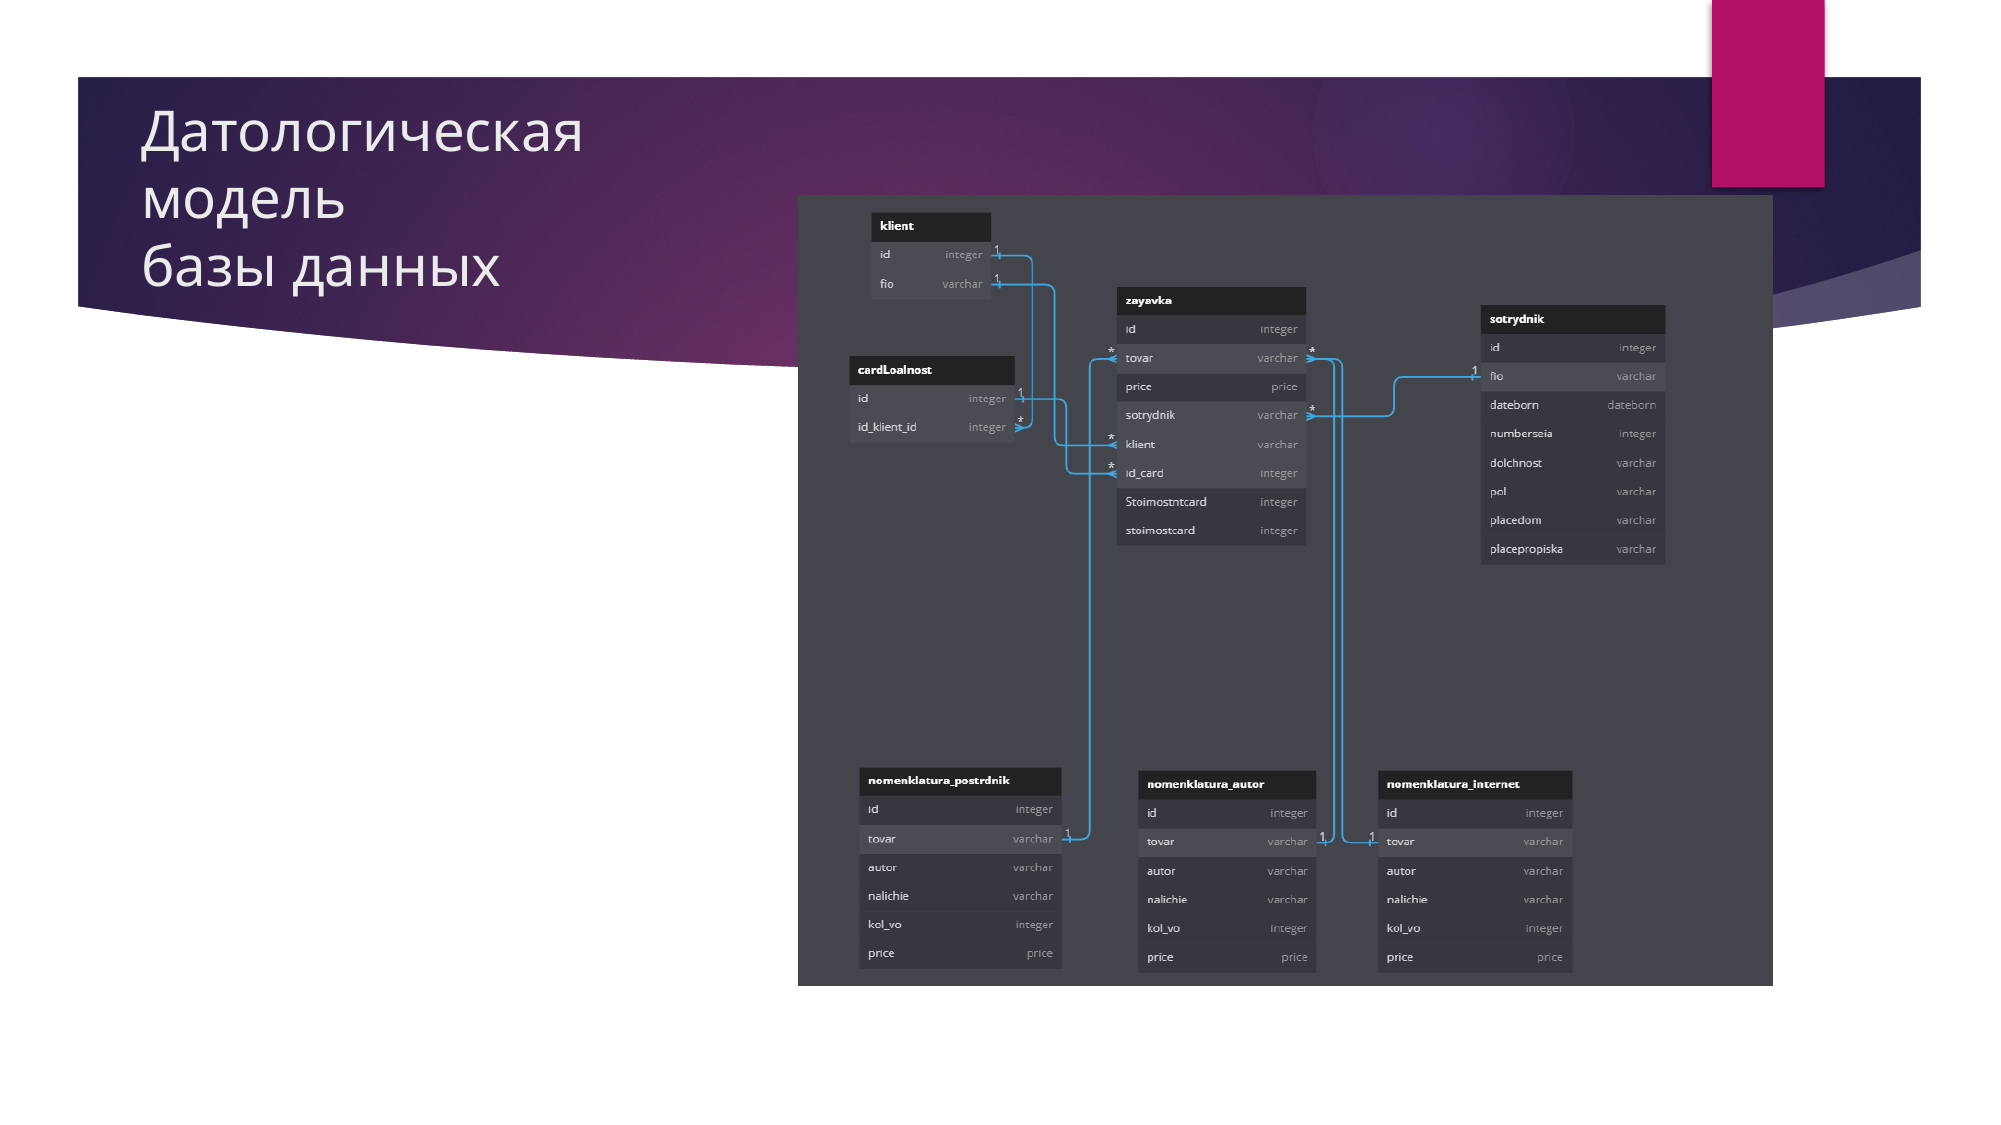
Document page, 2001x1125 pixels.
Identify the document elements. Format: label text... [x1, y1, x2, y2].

picture [798, 195, 1774, 986]
title Датологическая модель базы данных [126, 87, 1195, 305]
